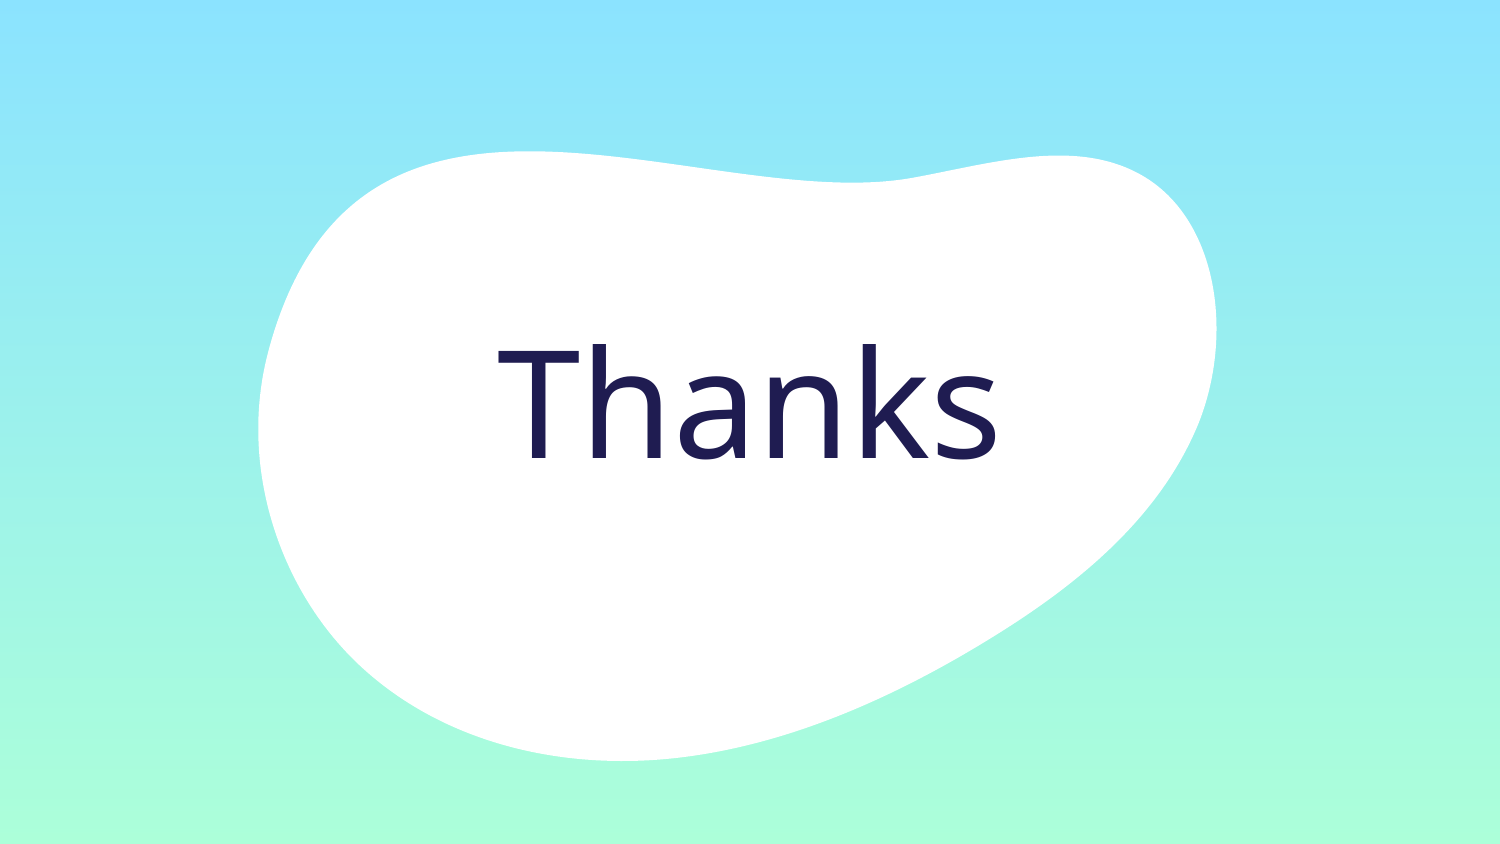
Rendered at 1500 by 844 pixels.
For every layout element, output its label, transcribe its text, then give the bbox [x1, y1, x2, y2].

text_box [387, 151, 810, 181]
title Thanks [51, 181, 1449, 504]
text_box [267, 504, 1151, 762]
text_box [888, 155, 1151, 181]
